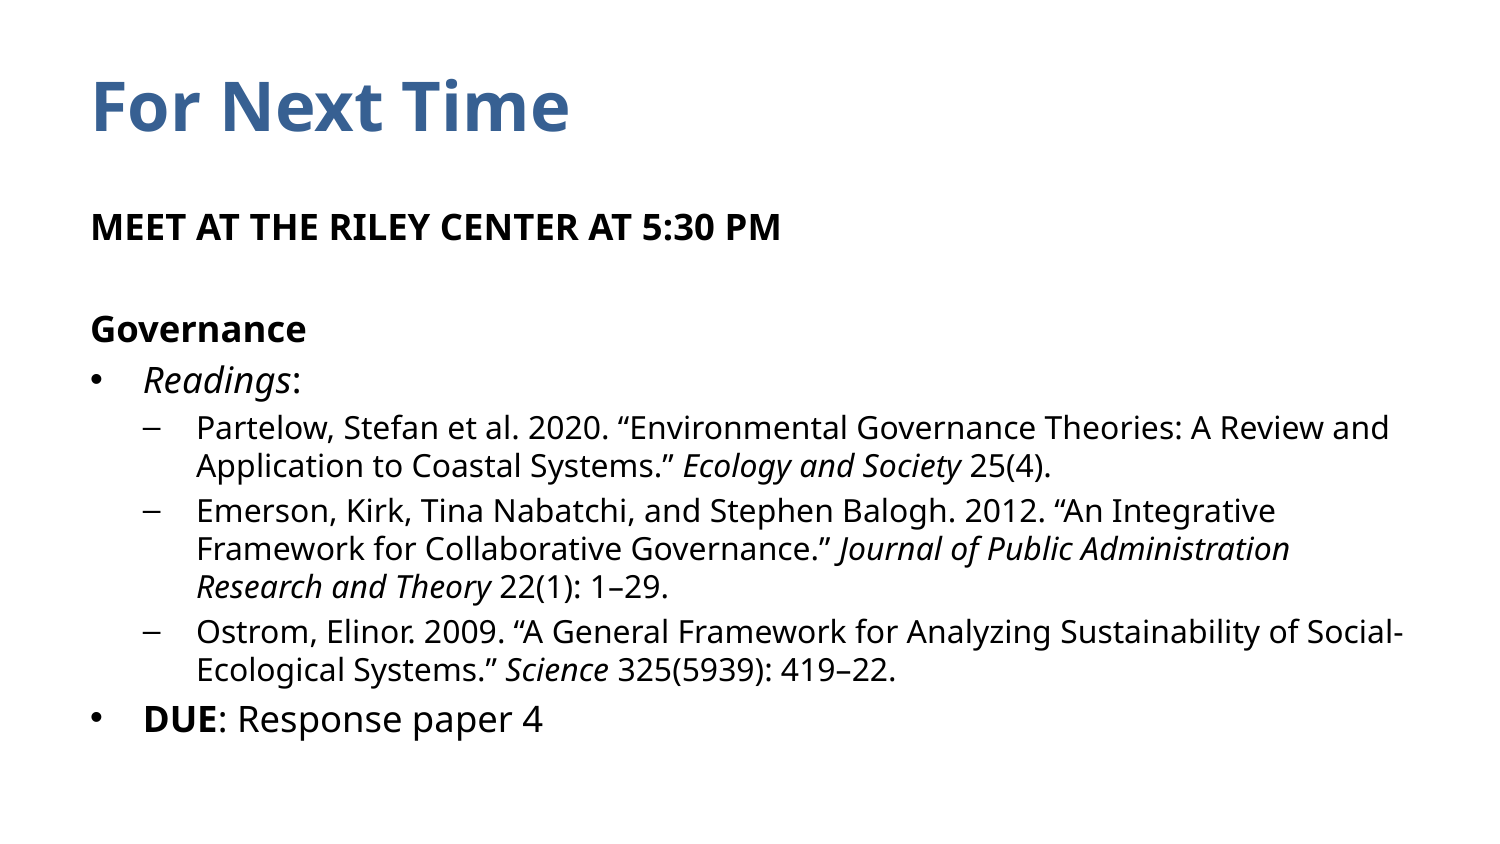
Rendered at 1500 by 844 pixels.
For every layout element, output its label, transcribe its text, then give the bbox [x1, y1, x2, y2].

title For Next Time [75, 33, 1425, 175]
list MEET AT THE RILEY CENTER AT 5:30 PM Governance Readings: Partelow, Stefan et al. 2020. “Environmental Governance Theories: A Review and Application to Coastal Systems.” Ecology and Society 25(4). Emerson, Kirk, Tina Nabatchi, and Stephen Balogh. 2012. “An Integrative Framework for Collaborative Governance.” Journal of Public Administration Research and Theory 22(1): 1–29. Ostrom, Elinor. 2009. “A General Framework for Analyzing Sustainability of Social-Ecological Systems.” Science 325(5939): 419–22. DUE: Response paper 4 [75, 196, 1425, 754]
